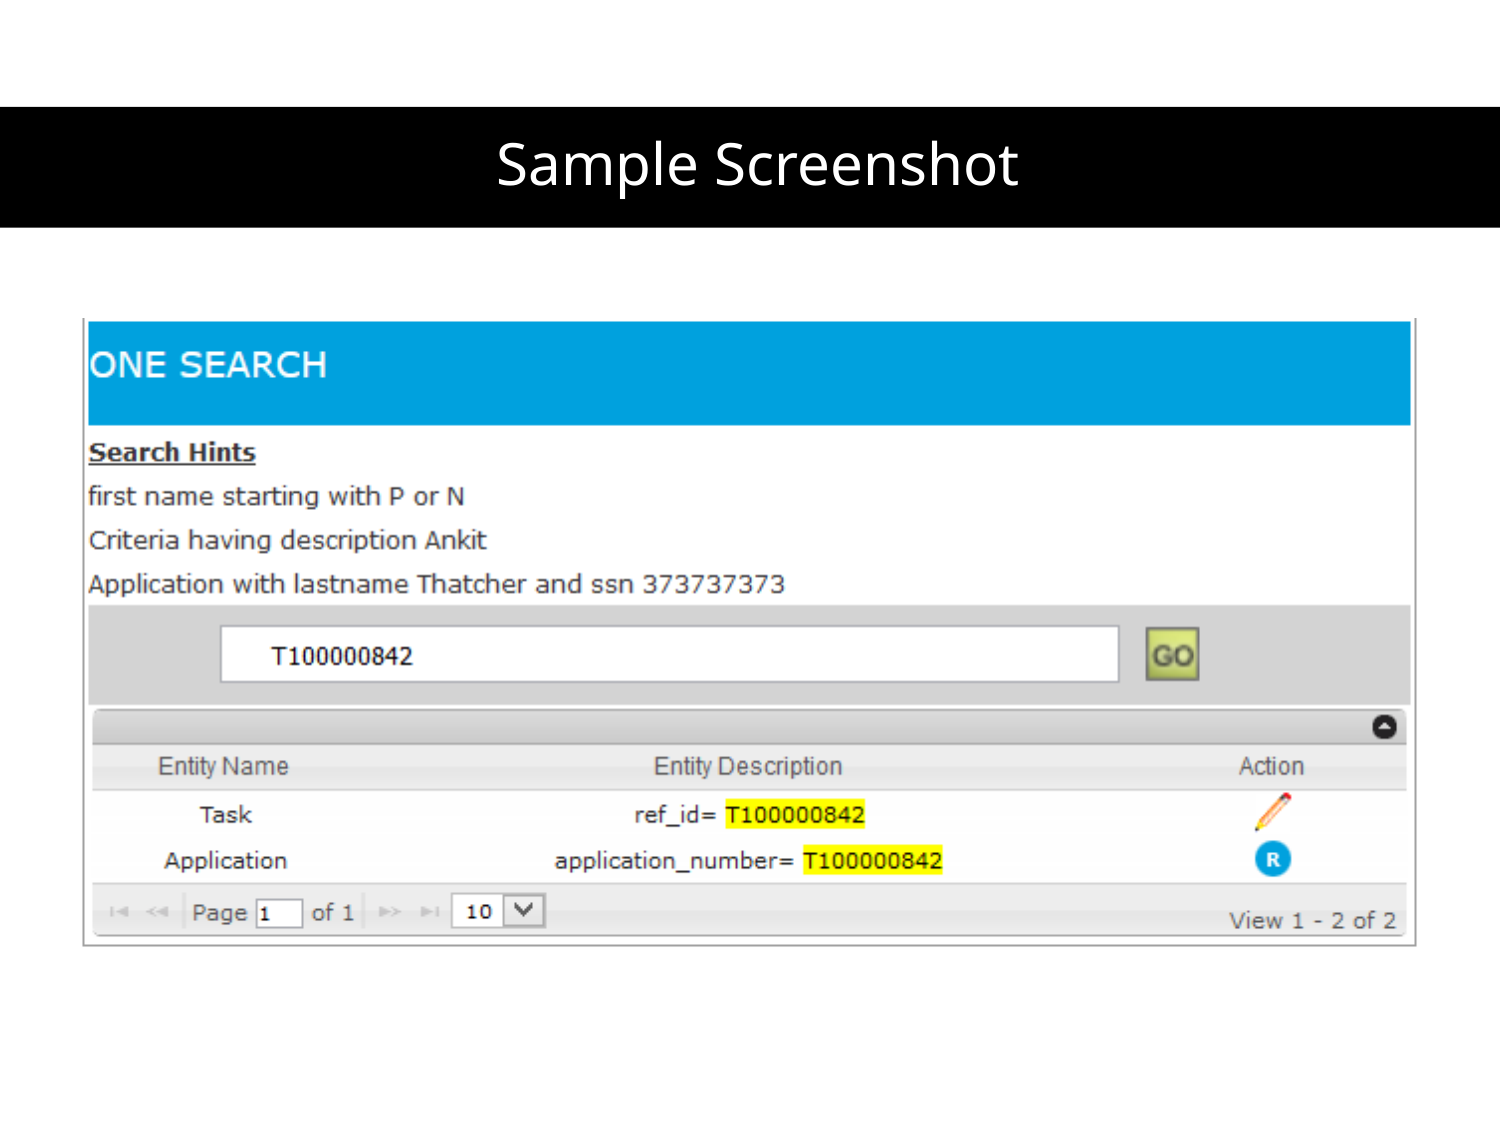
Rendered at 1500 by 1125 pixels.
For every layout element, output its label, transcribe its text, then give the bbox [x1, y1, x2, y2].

title Sample Screenshot [68, 105, 1448, 228]
text_box [0, 106, 1500, 229]
picture [79, 318, 1421, 953]
